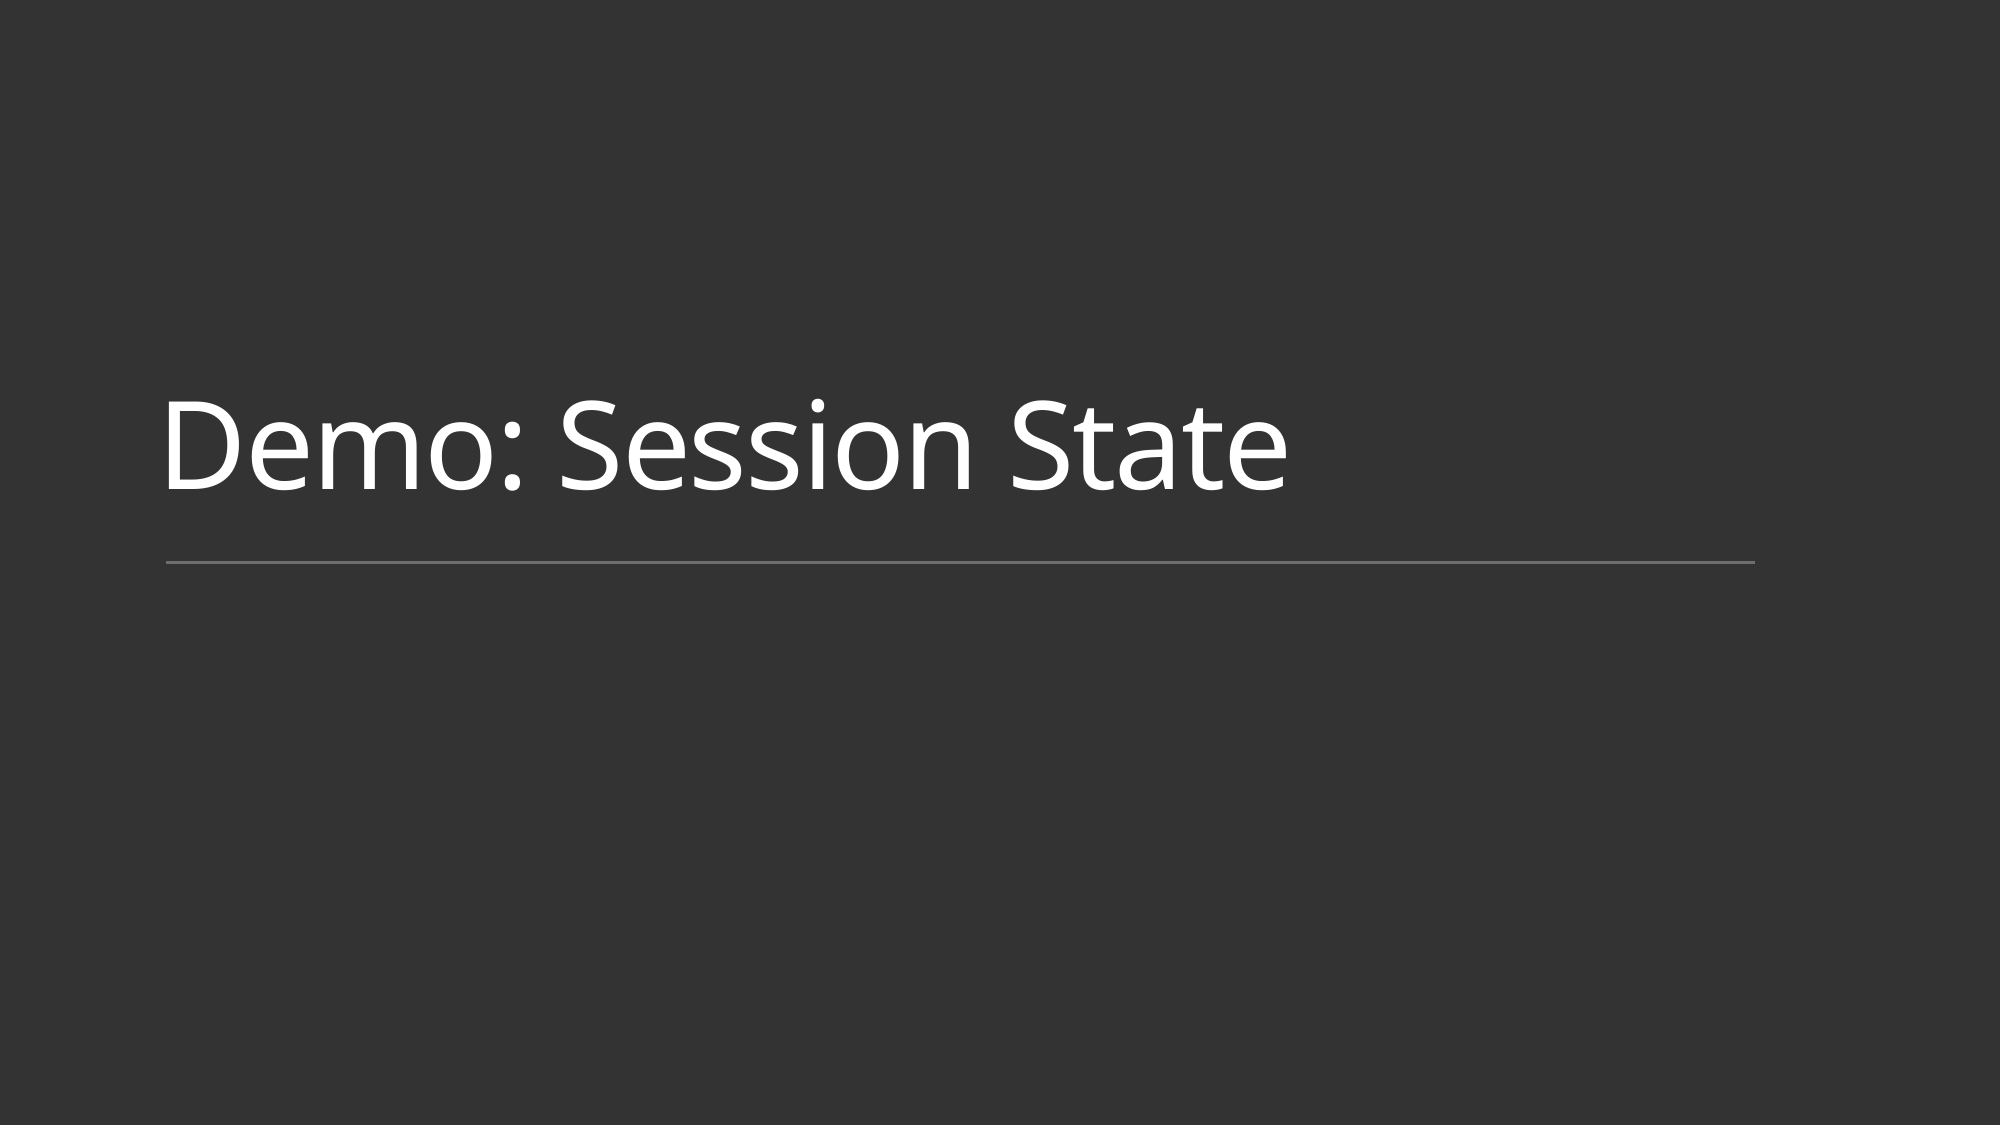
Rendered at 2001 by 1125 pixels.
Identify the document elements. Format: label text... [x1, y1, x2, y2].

title Demo: Session State [133, 367, 1752, 531]
